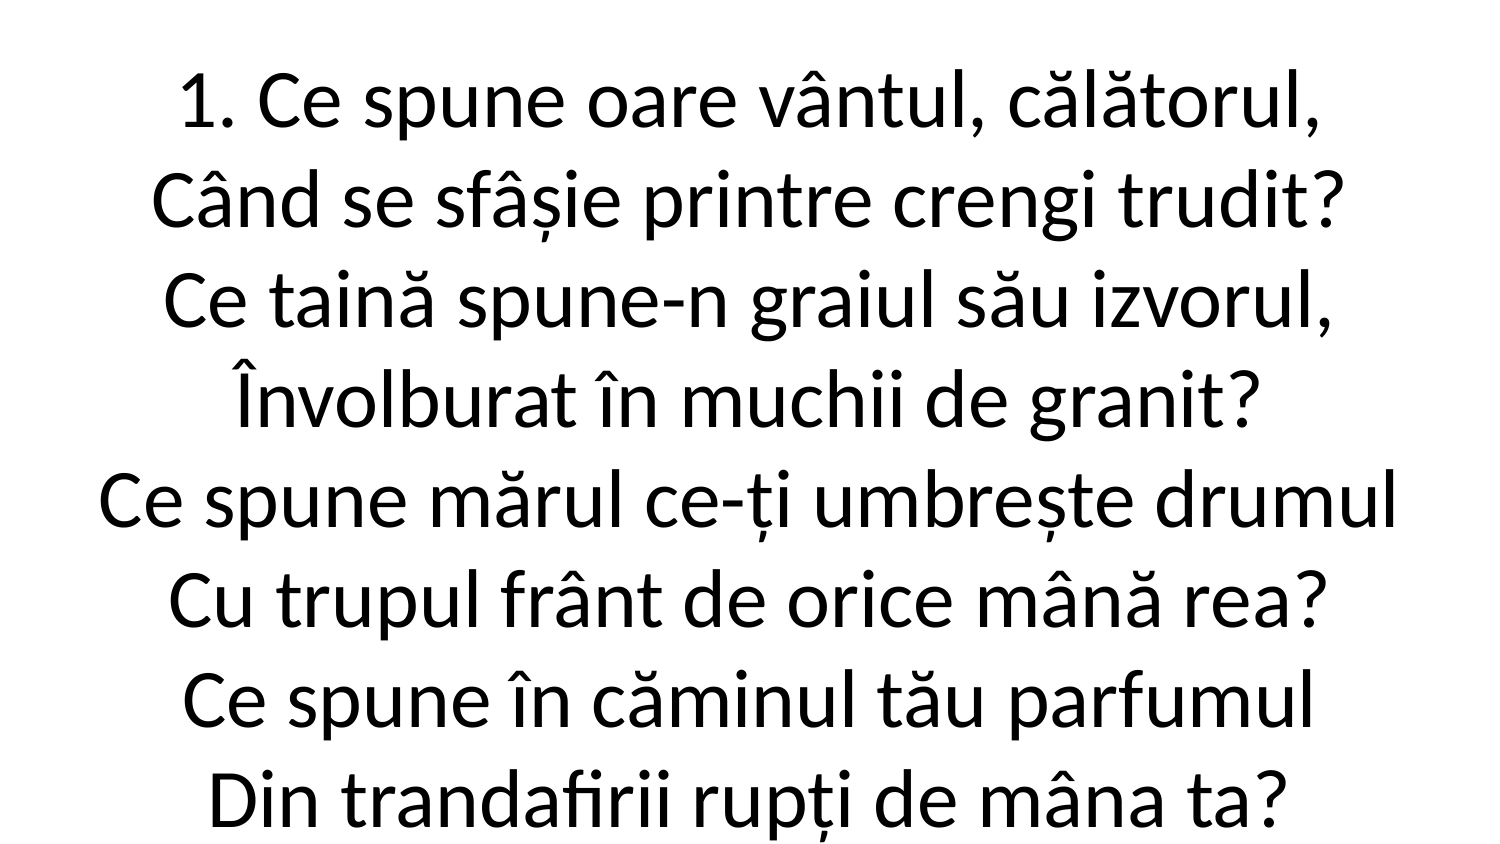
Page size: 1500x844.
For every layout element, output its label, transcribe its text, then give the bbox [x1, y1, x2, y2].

text_box 1. Ce spune oare vântul, călătorul, Când se sfâșie printre crengi trudit? Ce taină spune-n graiul său izvorul, Învolburat în muchii de granit? Ce spune mărul ce-ți umbrește drumul Cu trupul frânt de orice mână rea? Ce spune în căminul tău parfumul Din trandafirii rupți de mâna ta? [84, 0, 1416, 844]
